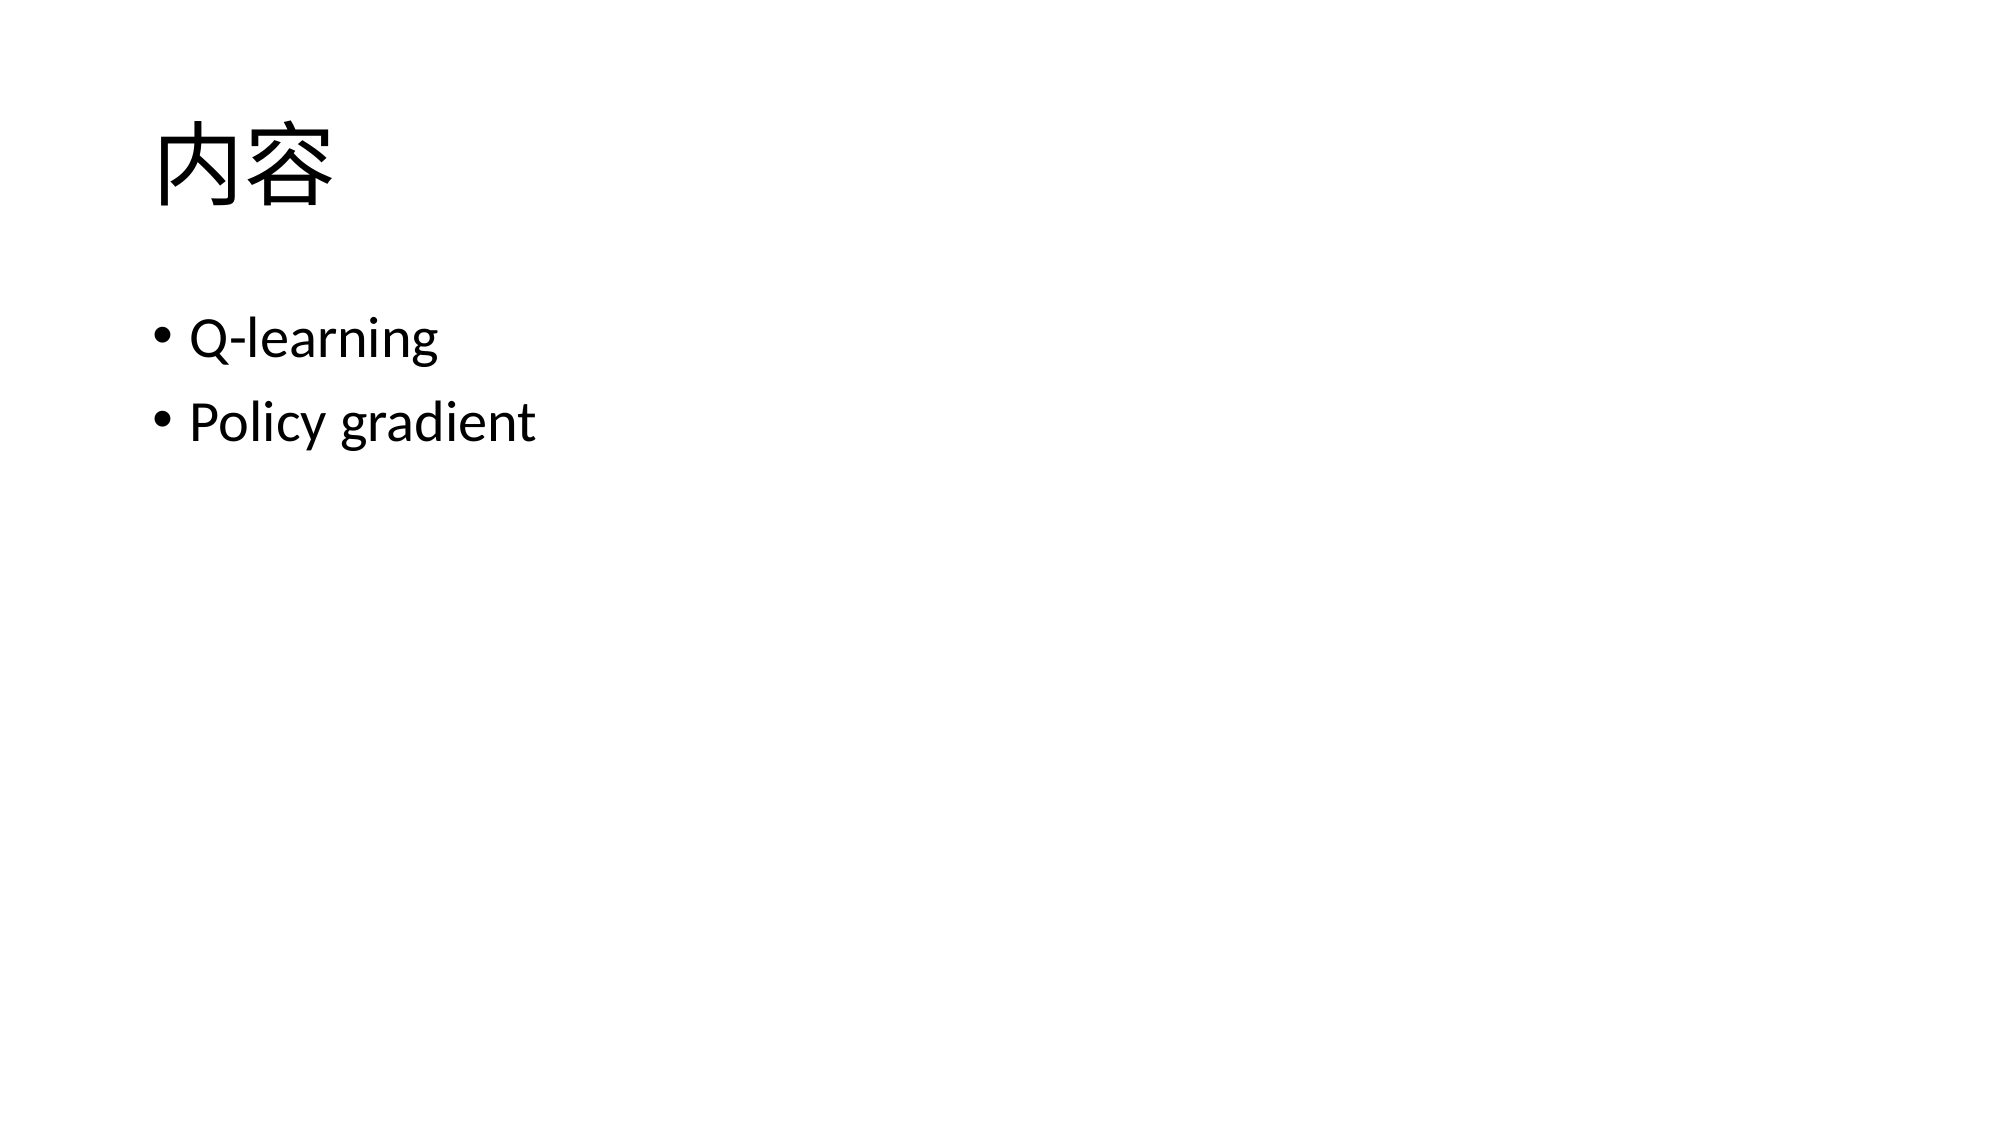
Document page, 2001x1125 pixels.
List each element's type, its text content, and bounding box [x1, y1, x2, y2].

title 内容 [137, 59, 1863, 278]
list Q-learning Policy gradient [137, 299, 1863, 1014]
